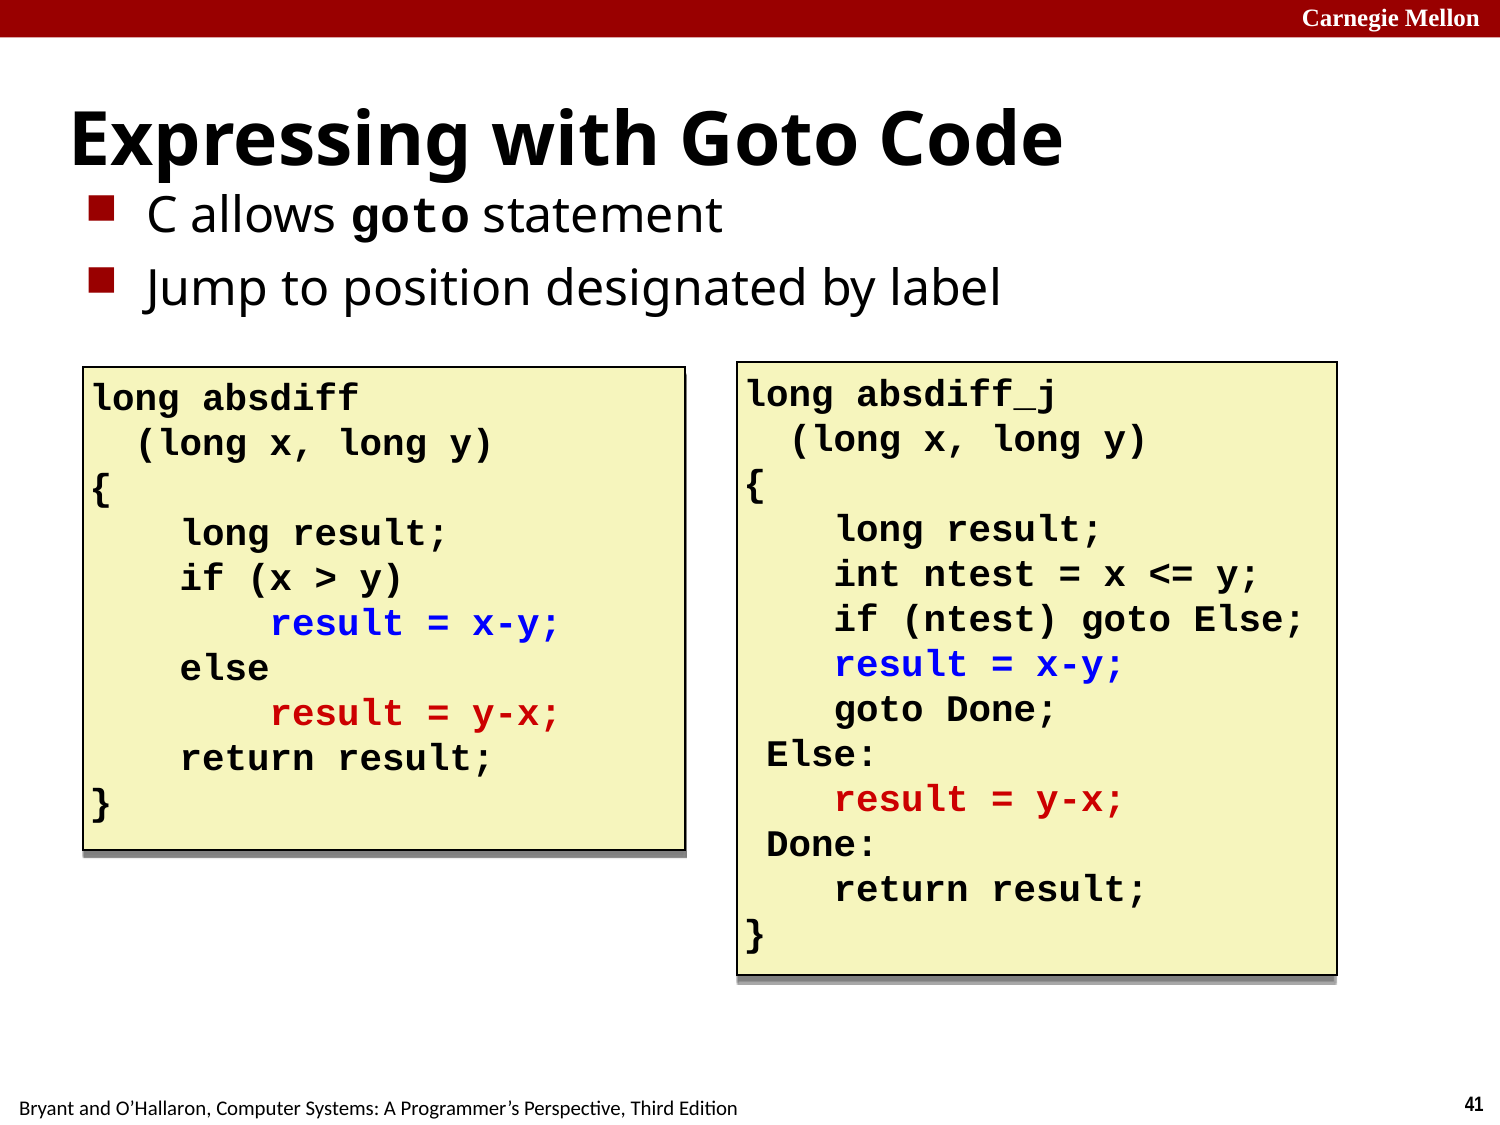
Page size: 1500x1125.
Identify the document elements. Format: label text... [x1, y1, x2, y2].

text_box long absdiff (long x, long y) { long result; if (x > y) result = x-y; else result = y-x; return result; } [83, 366, 686, 850]
list C allows goto statement Jump to position designated by label [75, 174, 1413, 346]
title Expressing with Goto Code [62, 41, 1438, 230]
text_box long absdiff_j (long x, long y) { long result; int ntest = x <= y; if (ntest) goto Else; result = x-y; goto Done; Else: result = y-x; Done: return result; } [737, 362, 1338, 975]
